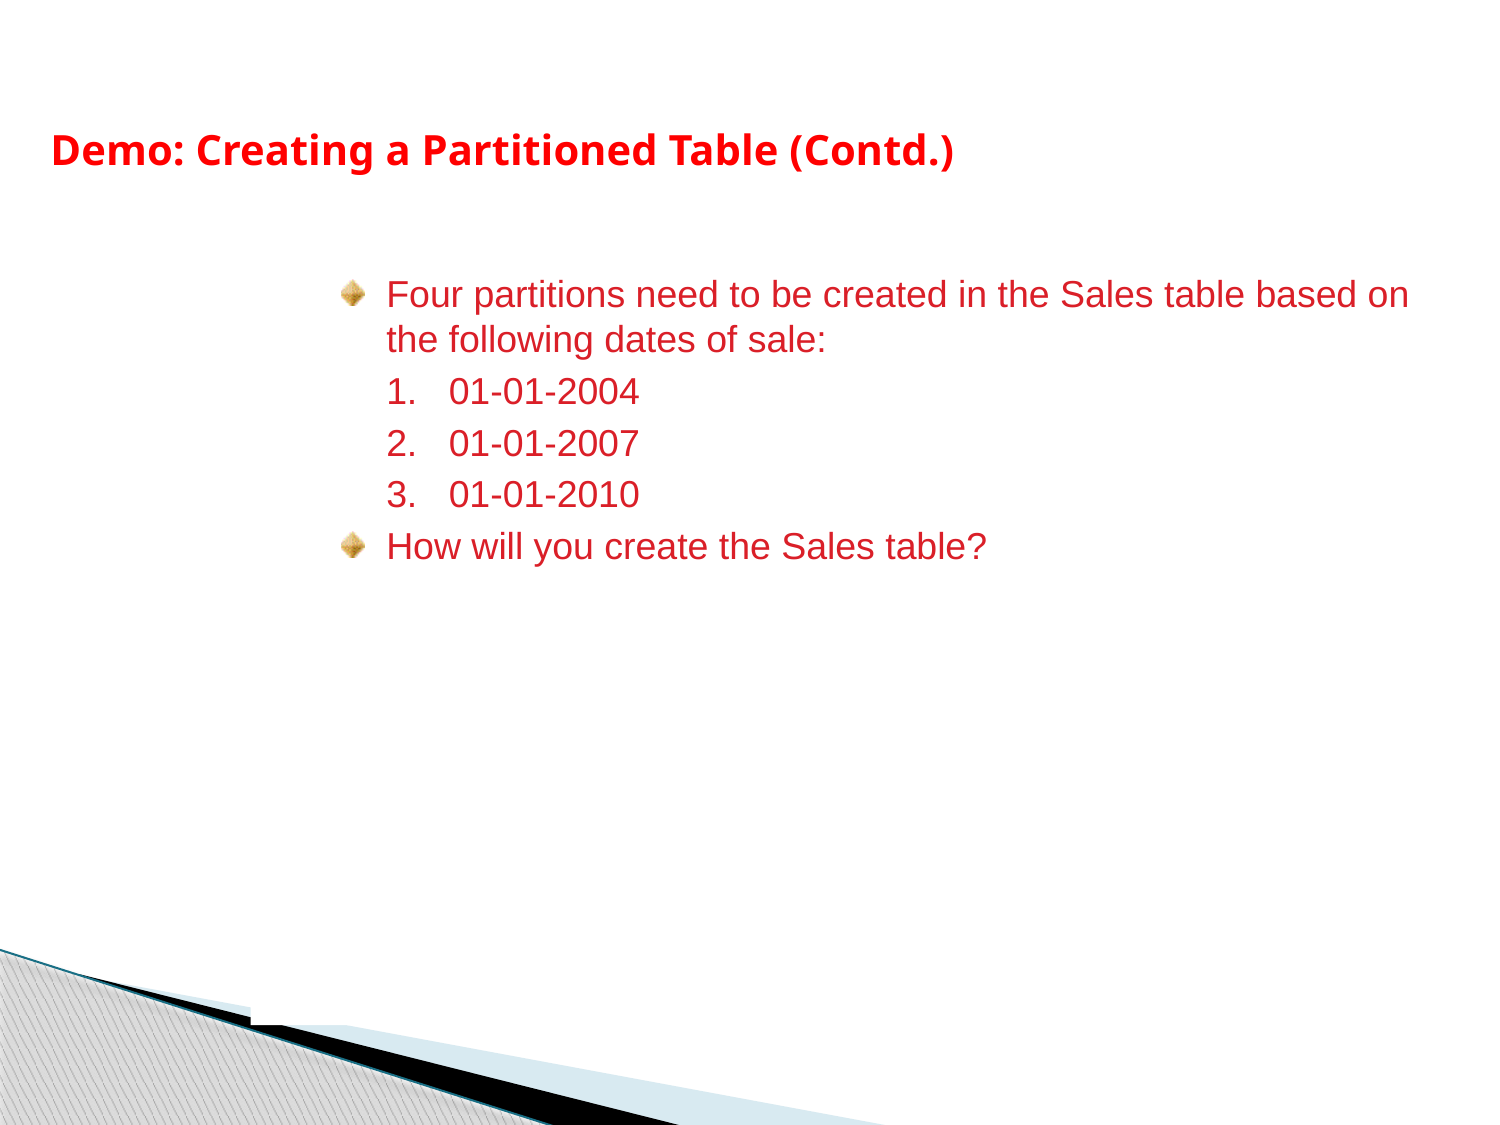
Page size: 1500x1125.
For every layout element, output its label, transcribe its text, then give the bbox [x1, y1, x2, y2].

text_box Demo: Creating a Partitioned Table (Contd.) [24, 116, 1463, 182]
picture [341, 279, 365, 306]
picture [341, 531, 365, 558]
list Four partitions need to be created in the Sales table based on the following dates of sale: 1. 01-01-2004 2. 01-01-2007 3. 01-01-2010 How will you create the Sales table? [250, 262, 1451, 1026]
